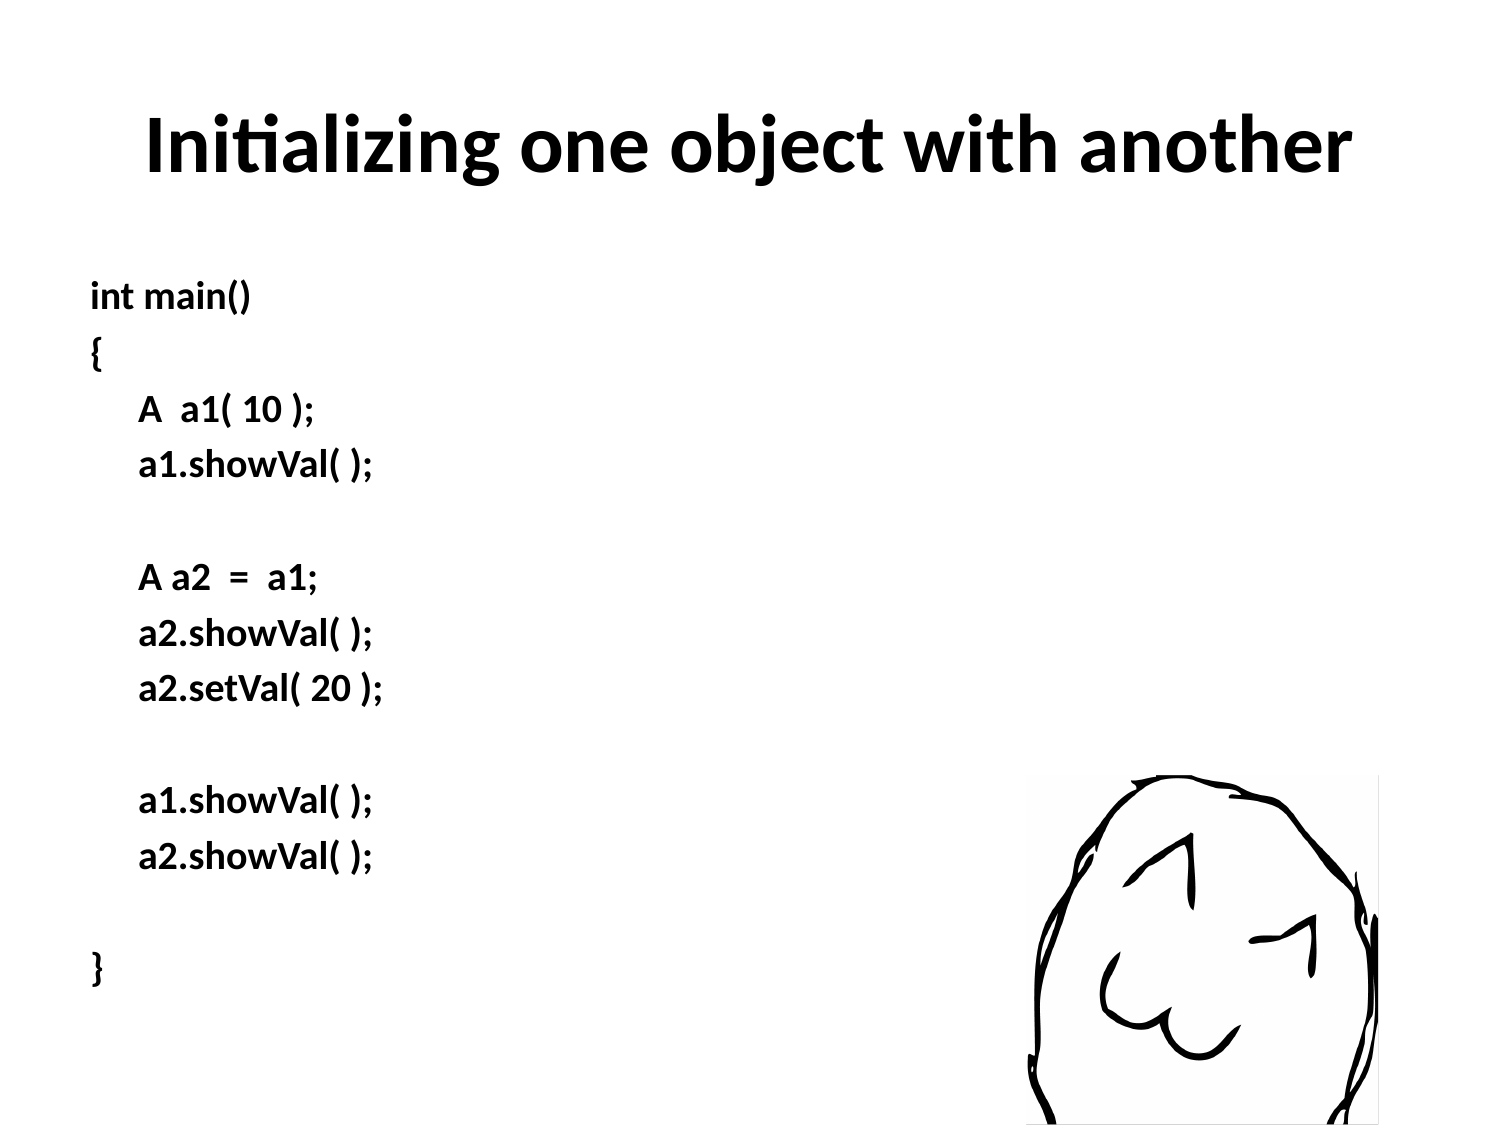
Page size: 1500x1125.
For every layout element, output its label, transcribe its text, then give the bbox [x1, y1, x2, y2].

title Initializing one object with another [75, 45, 1425, 233]
picture [1024, 774, 1380, 1125]
list int main() { A a1( 10 ); a1.showVal( ); A a2 = a1; a2.showVal( ); a2.setVal( 20 ); a1.showVal( ); a2.showVal( ); } [75, 262, 1425, 1005]
